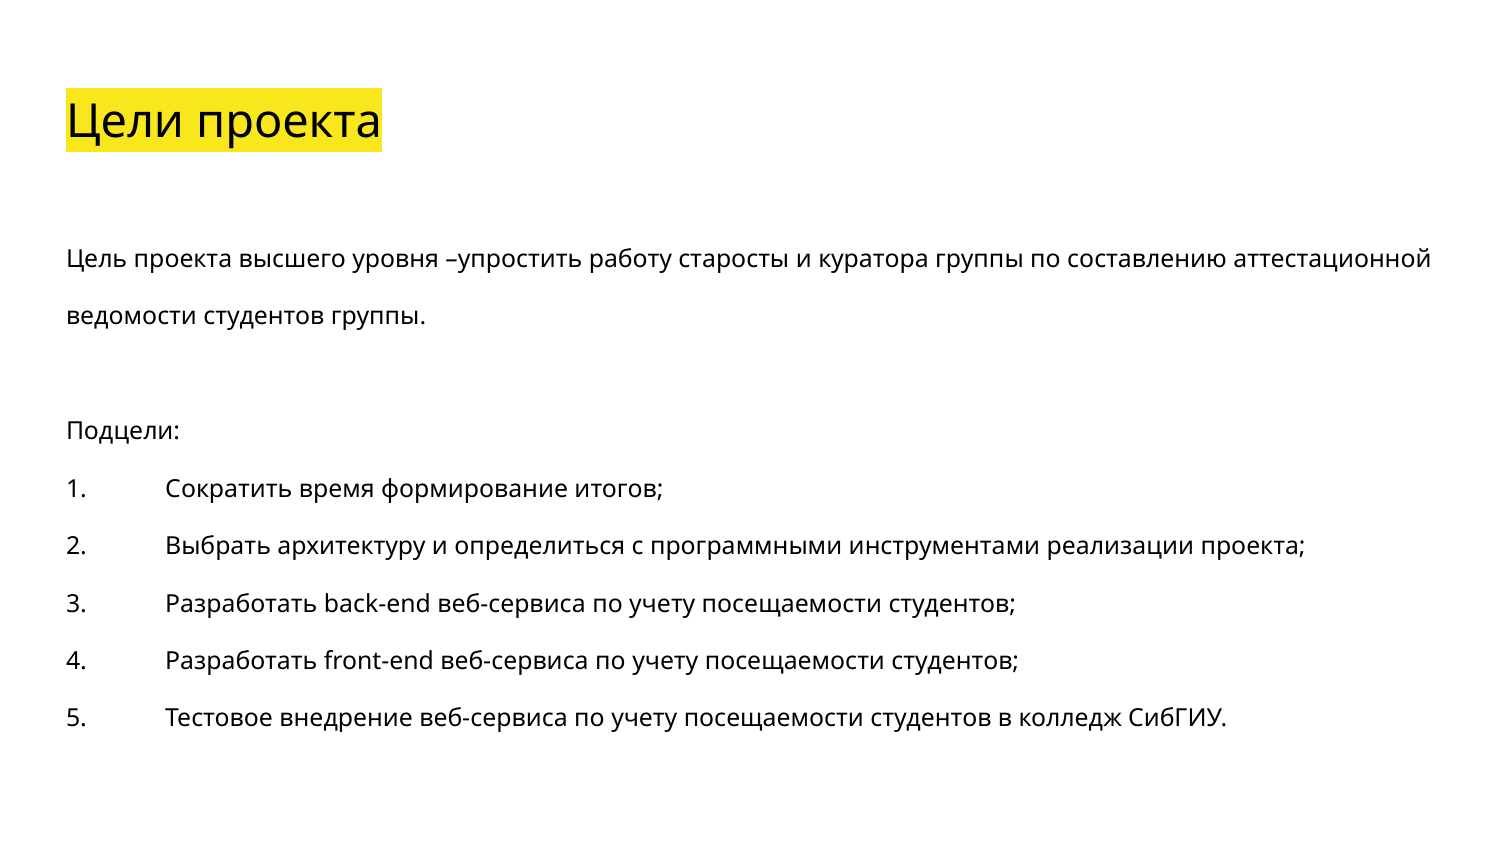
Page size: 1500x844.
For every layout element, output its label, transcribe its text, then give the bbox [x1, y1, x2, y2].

title Цели проекта [51, 72, 1449, 167]
list Цель проекта высшего уровня –упростить работу старосты и куратора группы по составлению аттестационной ведомости студентов группы. Подцели: 1. Сократить время формирование итогов; 2. Выбрать архитектуру и определиться с программными инструментами реализации проекта; 3. Разработать back-end веб-сервиса по учету посещаемости студентов; 4. Разработать front-end веб-сервиса по учету посещаемости студентов; 5. Тестовое внедрение веб-сервиса по учету посещаемости студентов в колледж СибГИУ. [51, 202, 1449, 750]
